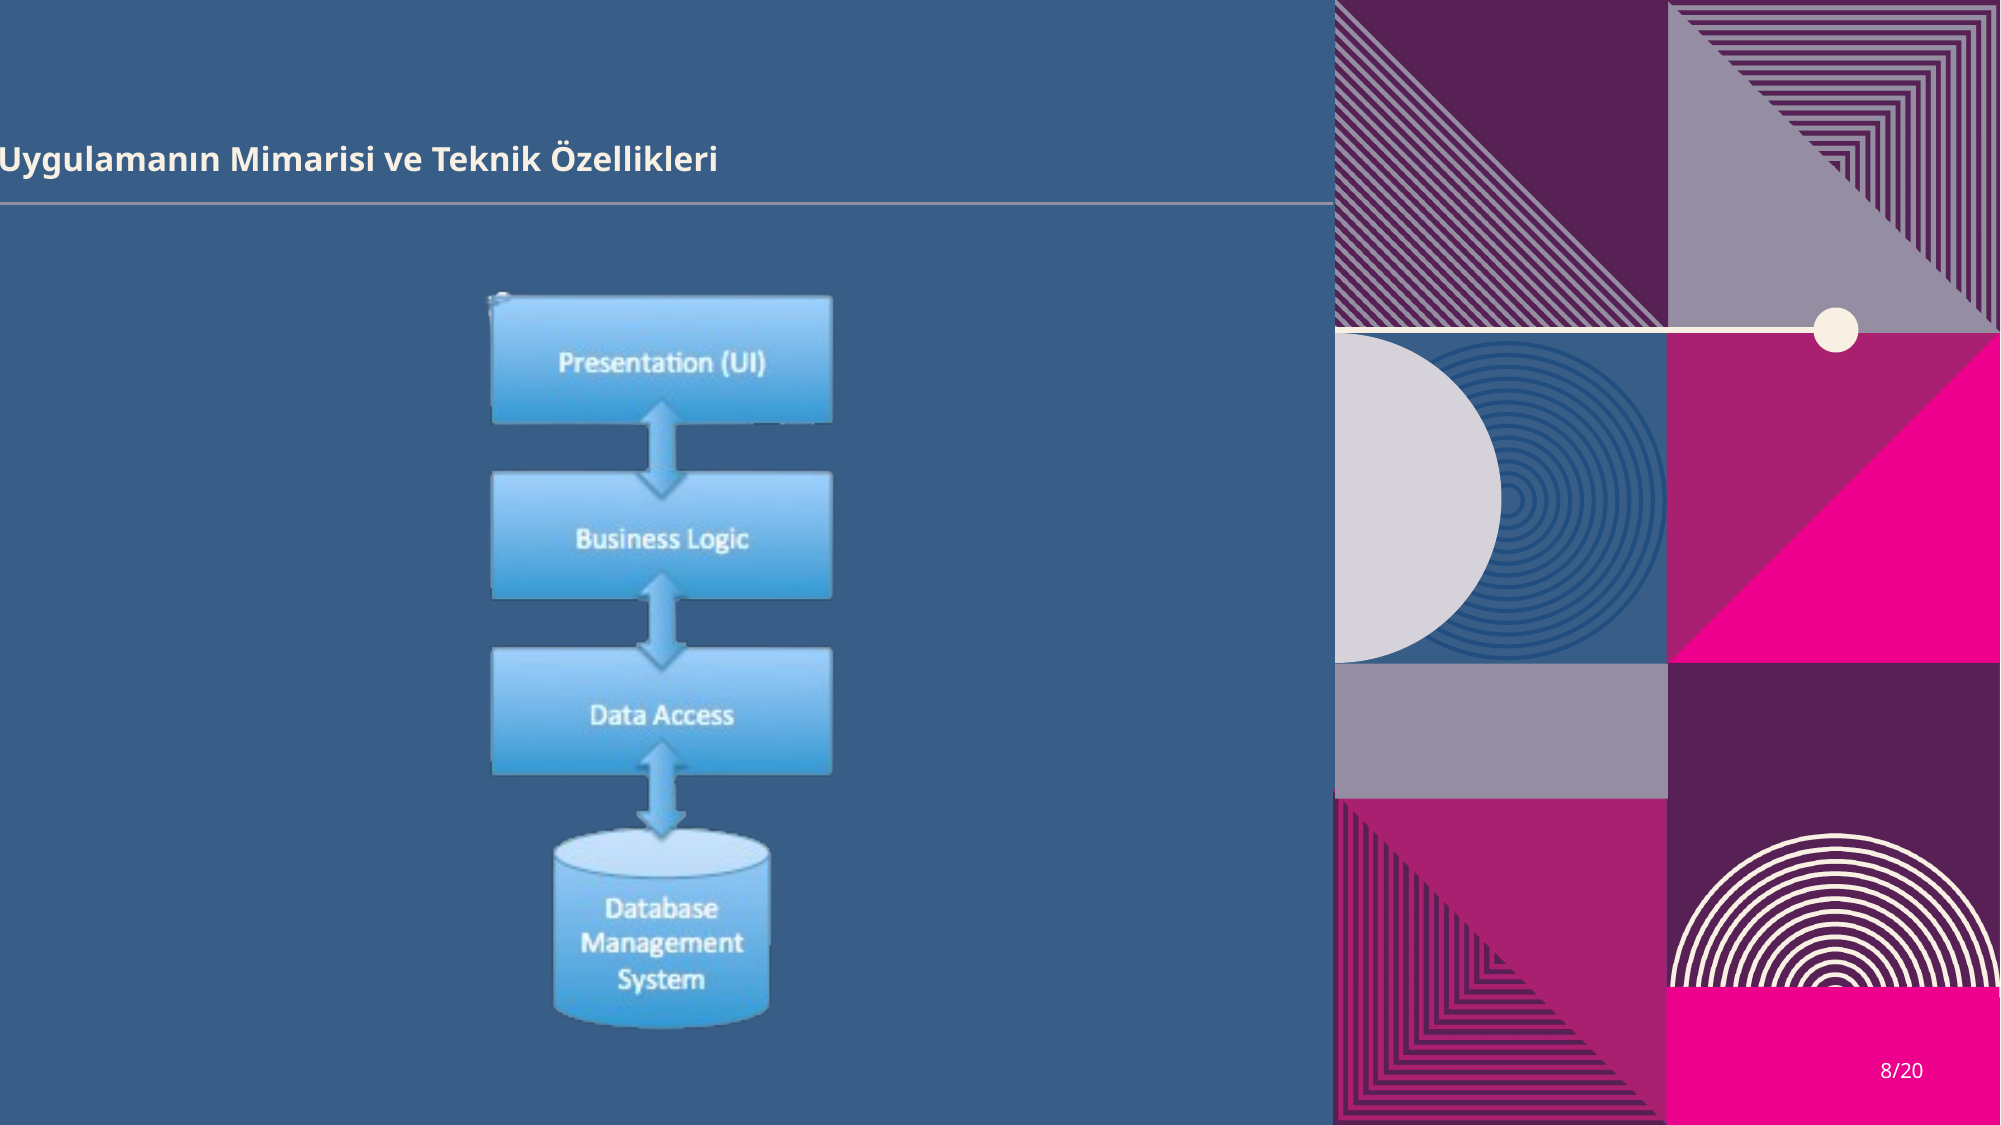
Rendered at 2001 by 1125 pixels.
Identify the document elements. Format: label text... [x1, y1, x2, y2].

picture [1333, 791, 1667, 1125]
picture [1669, 833, 2001, 998]
picture [306, 209, 1028, 1046]
slide_number 8/20 [1849, 1041, 1939, 1103]
picture [1335, 0, 2001, 333]
text_box Uygulamanın Mimarisi ve Teknik Özellikleri [0, 131, 735, 186]
